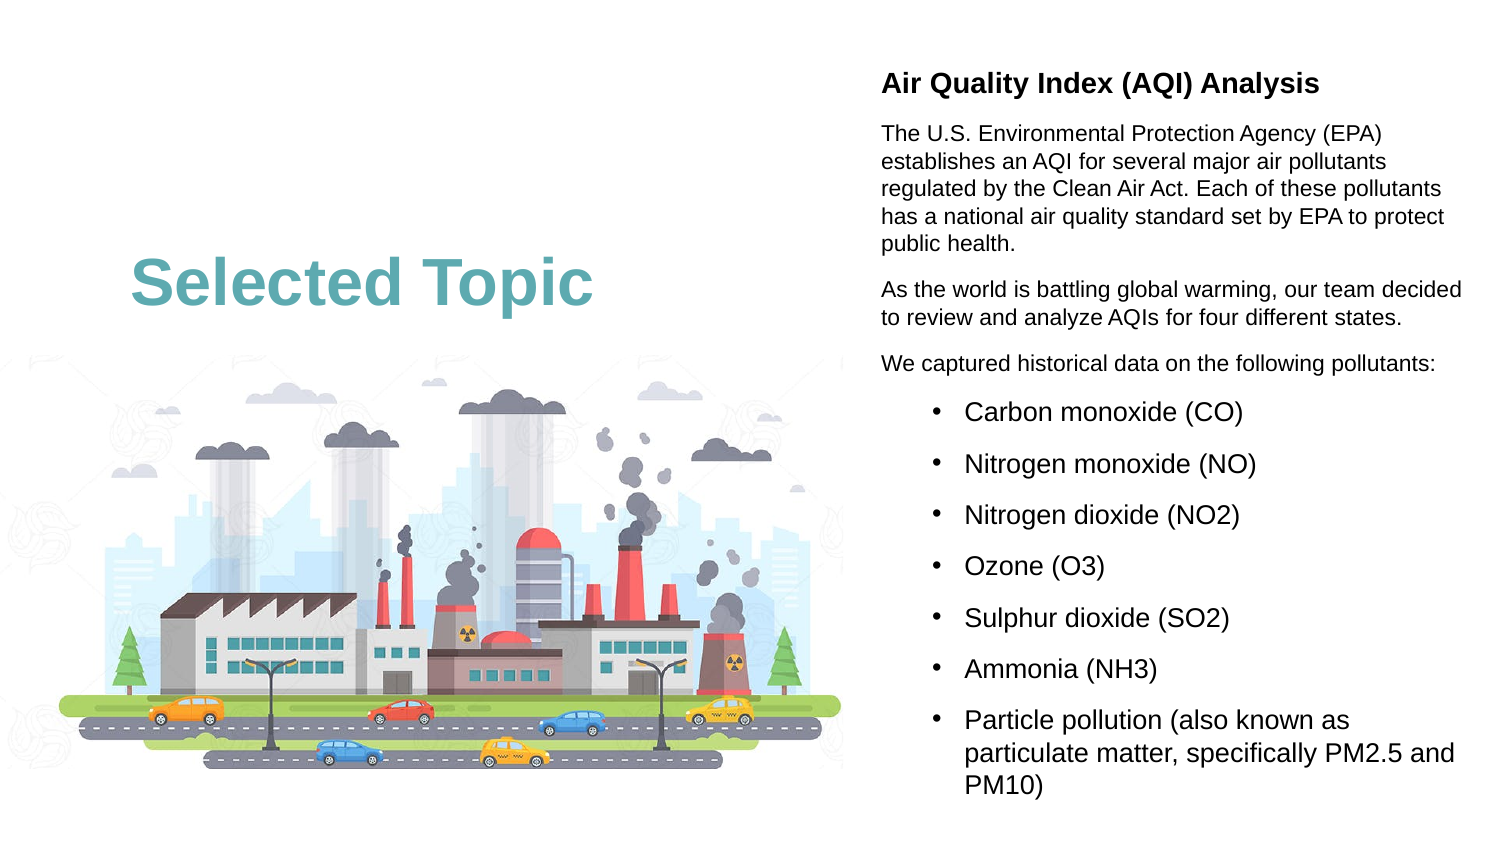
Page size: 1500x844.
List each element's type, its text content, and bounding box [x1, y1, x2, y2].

title Selected Topic [52, 162, 674, 326]
list The U.S. Environmental Protection Agency (EPA) establishes an AQI for several major air pollutants regulated by the Clean Air Act. Each of these pollutants has a national air quality standard set by EPA to protect public health. As the world is battling global warming, our team decided to review and analyze AQIs for four different states. We captured historical data on the following pollutants: Carbon monoxide (CO) Nitrogen monoxide (NO) Nitrogen dioxide (NO2) Ozone (O3) Sulphur dioxide (SO2) Ammonia (NH3) Particle pollution (also known as particulate matter, specifically PM2.5 and PM10) [869, 113, 1491, 807]
picture [0, 355, 844, 769]
list Air Quality Index (AQI) Analysis [869, 57, 1430, 106]
